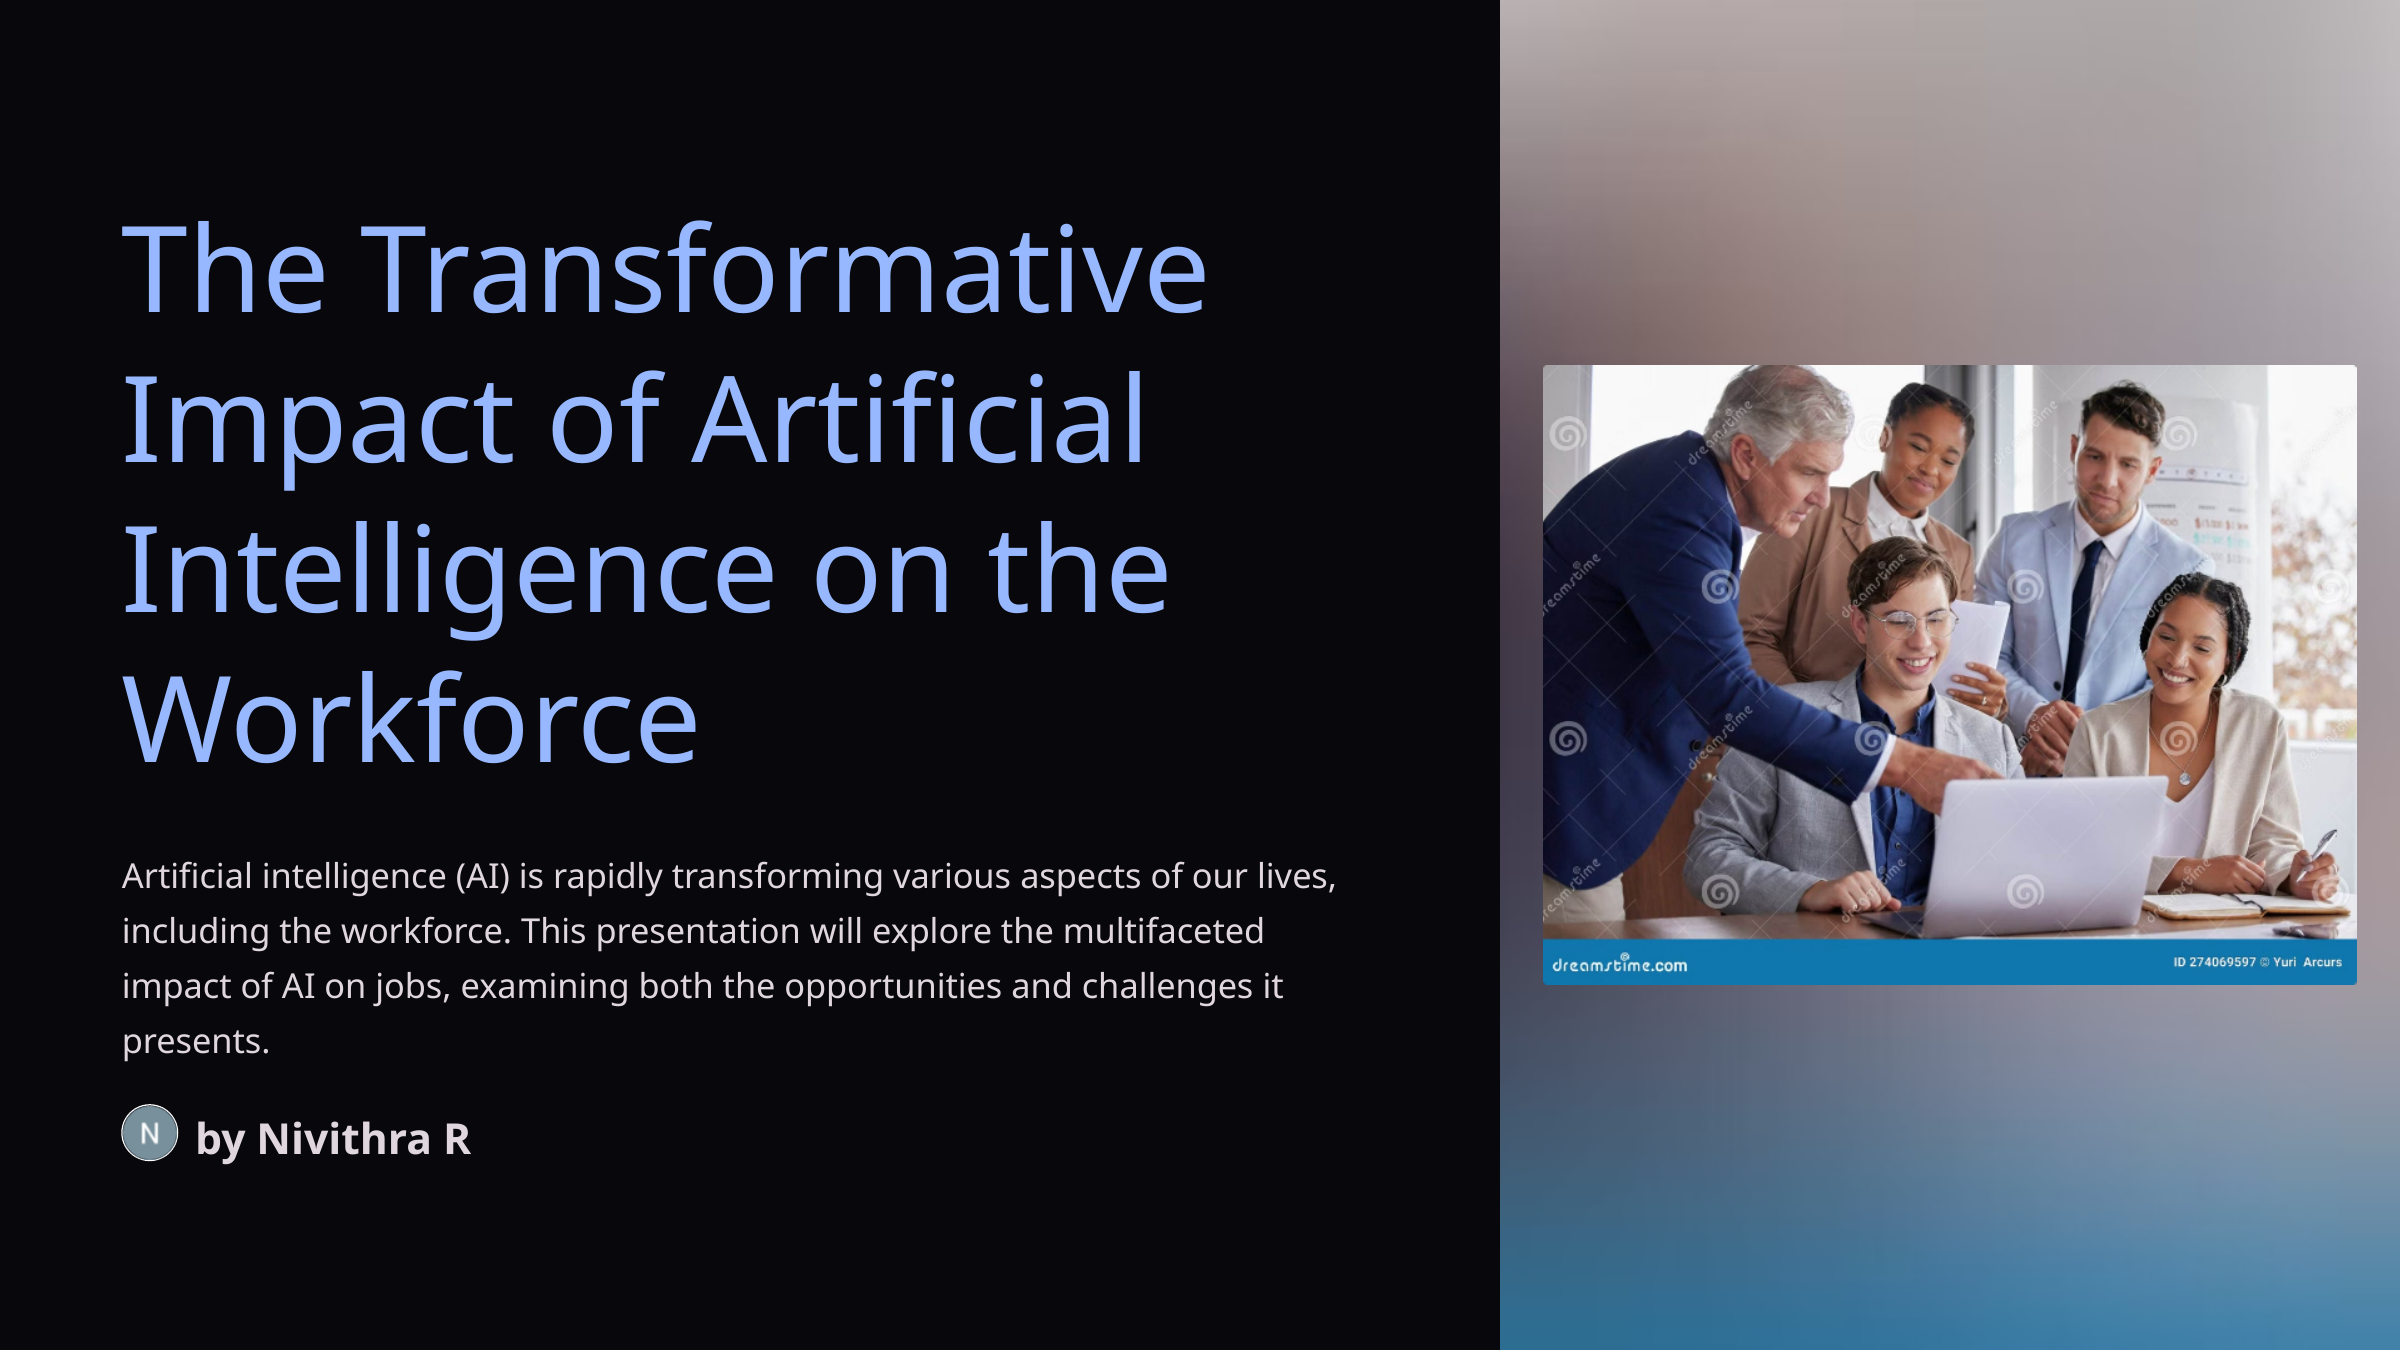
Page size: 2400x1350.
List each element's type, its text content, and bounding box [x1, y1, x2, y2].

text_box Artificial intelligence (AI) is rapidly transforming various aspects of our lives, including the workforce. This presentation will explore the multifaceted impact of AI on jobs, examining both the opportunities and challenges it presents. [121, 840, 1378, 1063]
text_box The Transformative Impact of Artificial Intelligence on the Workforce [121, 186, 1378, 788]
picture [123, 1106, 177, 1160]
picture [1499, 0, 2400, 1350]
text_box by Nivithra R [195, 1102, 662, 1164]
